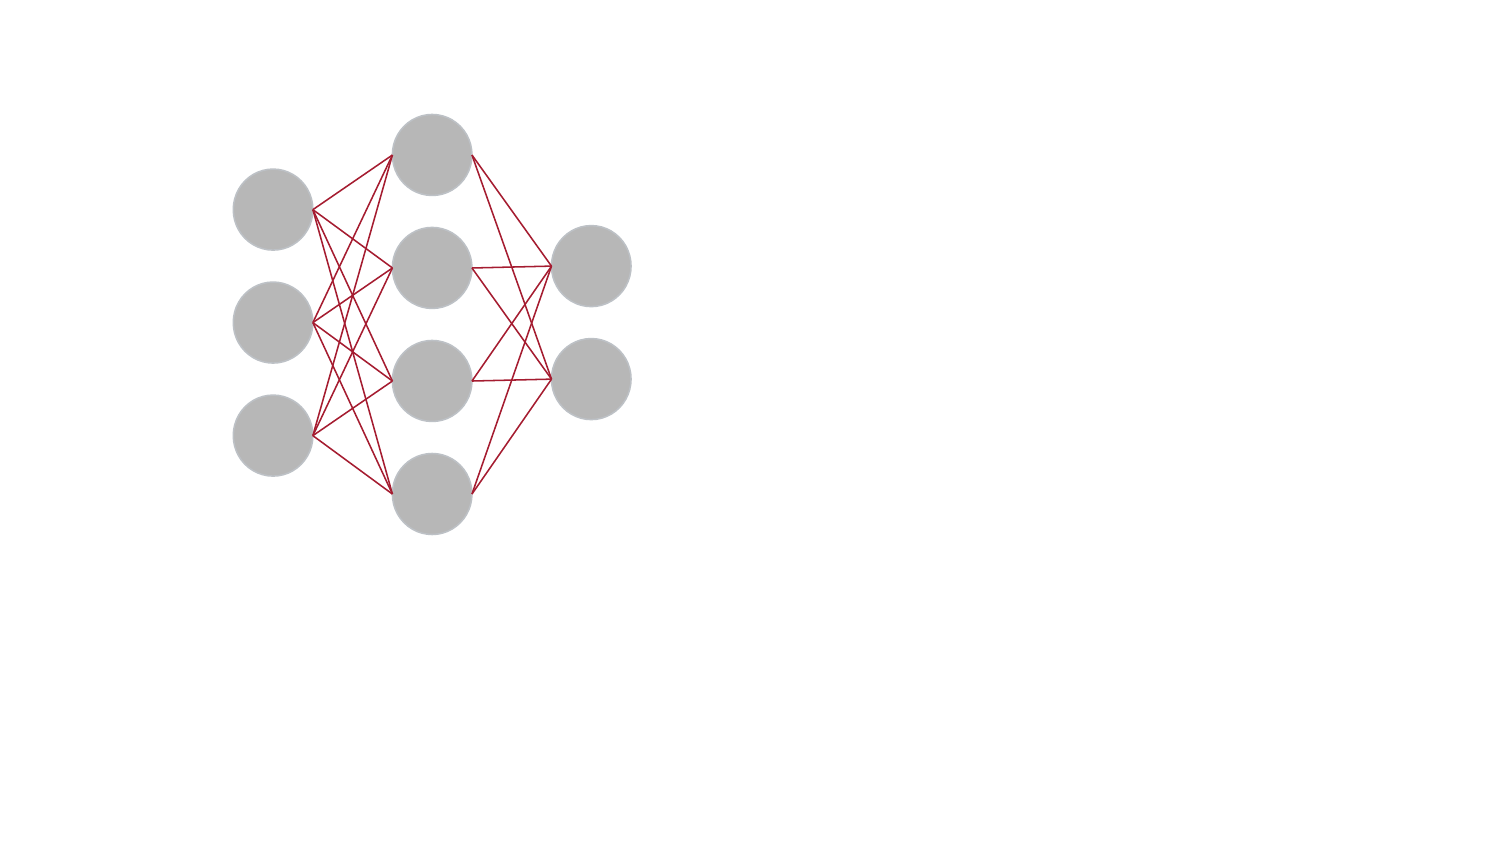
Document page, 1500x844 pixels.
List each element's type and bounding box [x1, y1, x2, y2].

text_box [471, 154, 552, 378]
text_box [233, 282, 305, 364]
text_box [393, 453, 471, 535]
text_box [233, 169, 306, 251]
text_box [556, 225, 632, 307]
text_box [400, 340, 465, 422]
text_box [392, 114, 472, 196]
text_box [233, 395, 306, 477]
text_box [312, 380, 393, 434]
text_box [312, 154, 393, 380]
text_box [556, 338, 632, 420]
text_box [312, 435, 393, 495]
text_box [400, 227, 465, 309]
text_box [471, 378, 552, 495]
